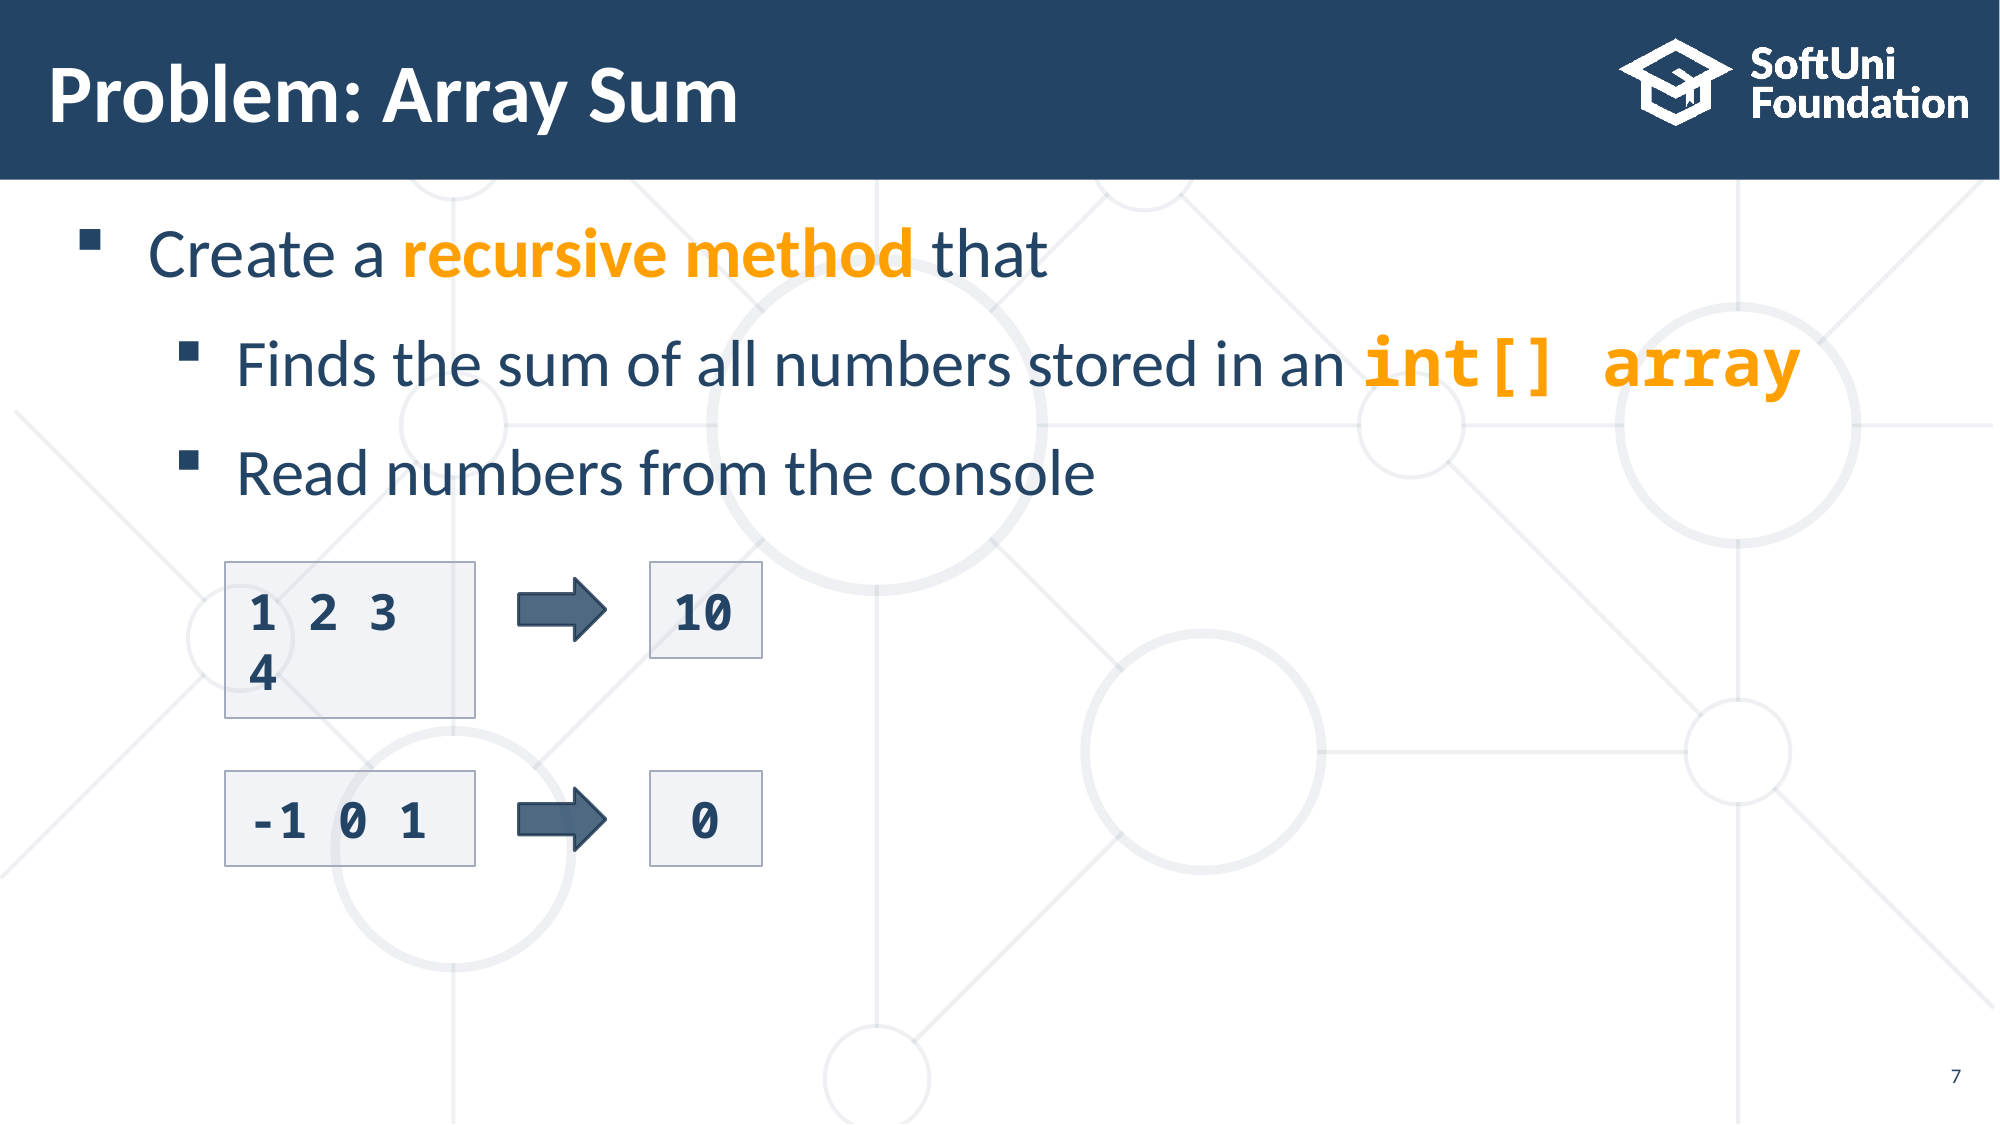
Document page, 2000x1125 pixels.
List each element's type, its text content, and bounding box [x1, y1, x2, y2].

text_box 10 [649, 562, 763, 658]
text_box 1 2 3 4 [224, 562, 475, 718]
slide_number 7 [1896, 1049, 1968, 1101]
text_box [516, 576, 608, 643]
list Create a recursive method that Finds the sum of all numbers stored in an int[] array Read numbers from the console [55, 196, 1825, 537]
title Problem: Array Sum [31, 16, 1591, 162]
text_box [516, 786, 608, 853]
picture [1618, 38, 1968, 126]
text_box -1 0 1 [224, 771, 475, 867]
text_box 0 [649, 771, 763, 867]
